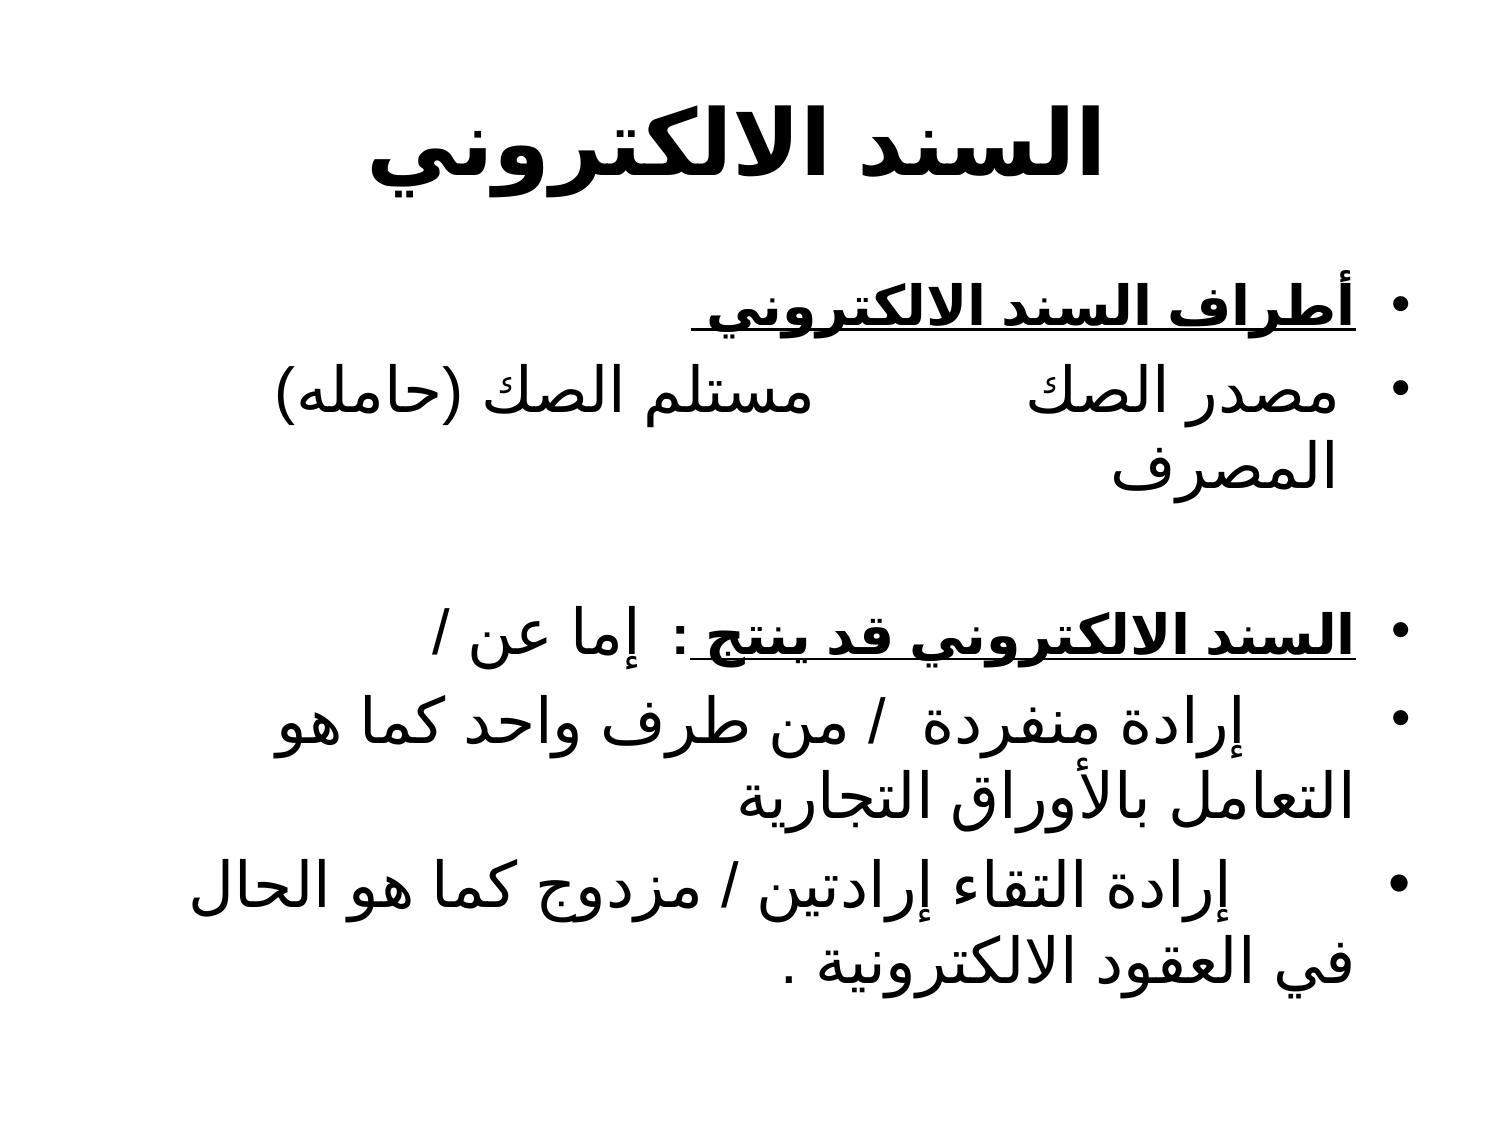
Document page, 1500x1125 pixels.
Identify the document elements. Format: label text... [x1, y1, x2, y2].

title السند الالكتروني [75, 45, 1425, 233]
list أطراف السند الالكتروني مصدر الصك مستلم الصك (حامله) المصرف السند الالكتروني قد ينتج : إما عن / إرادة منفردة / من طرف واحد كما هو التعامل بالأوراق التجارية إرادة التقاء إرادتين / مزدوج كما هو الحال في العقود الالكترونية . [75, 262, 1425, 1005]
